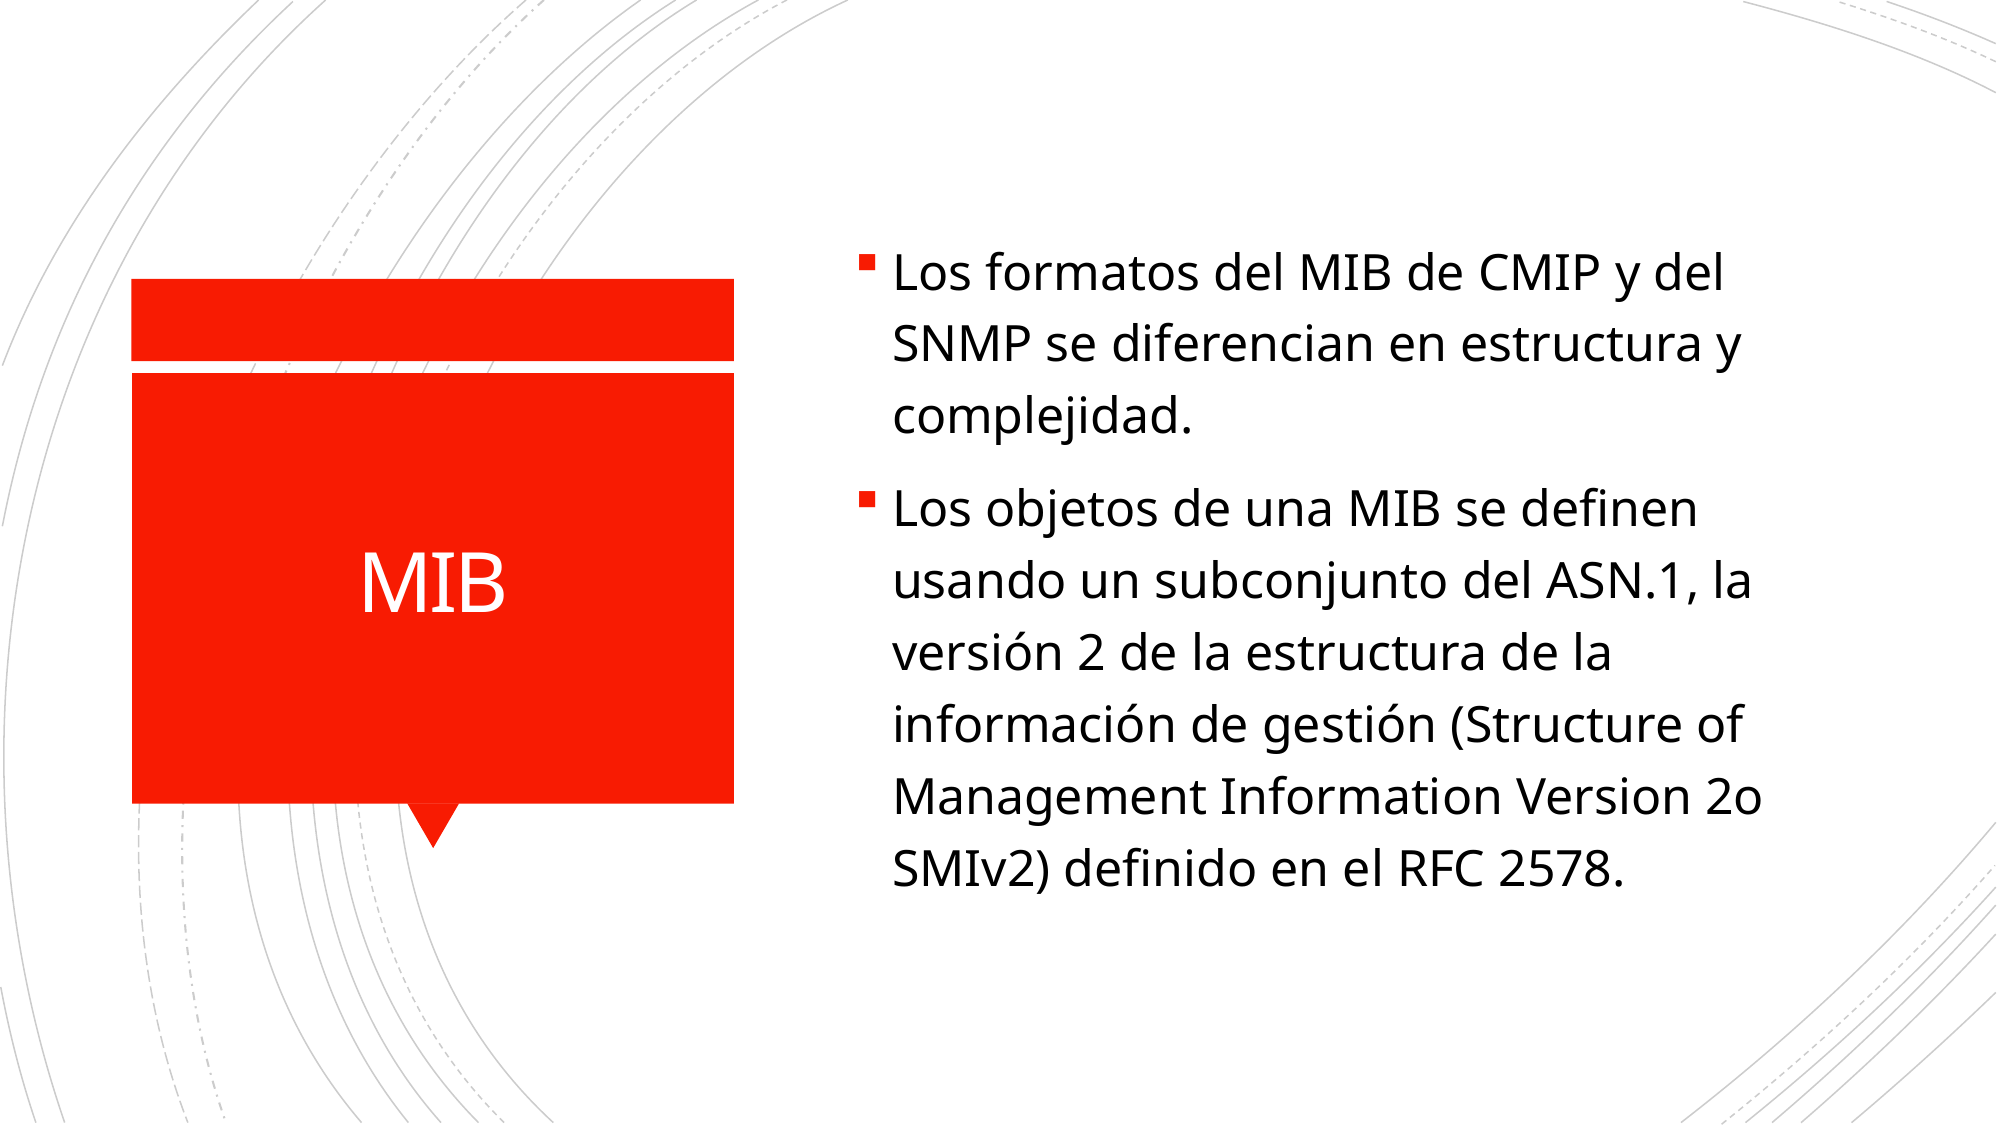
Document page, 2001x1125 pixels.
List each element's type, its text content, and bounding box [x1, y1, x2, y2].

list Los formatos del MIB de CMIP y del SNMP se diferencian en estructura y complejidad. Los objetos de una MIB se definen usando un subconjunto del ASN.1, la versión 2 de la estructura de la información de gestión (Structure of Management Information Version 2o SMIv2) definido en el RFC 2578. [839, 131, 1871, 993]
title MIB [145, 385, 720, 789]
